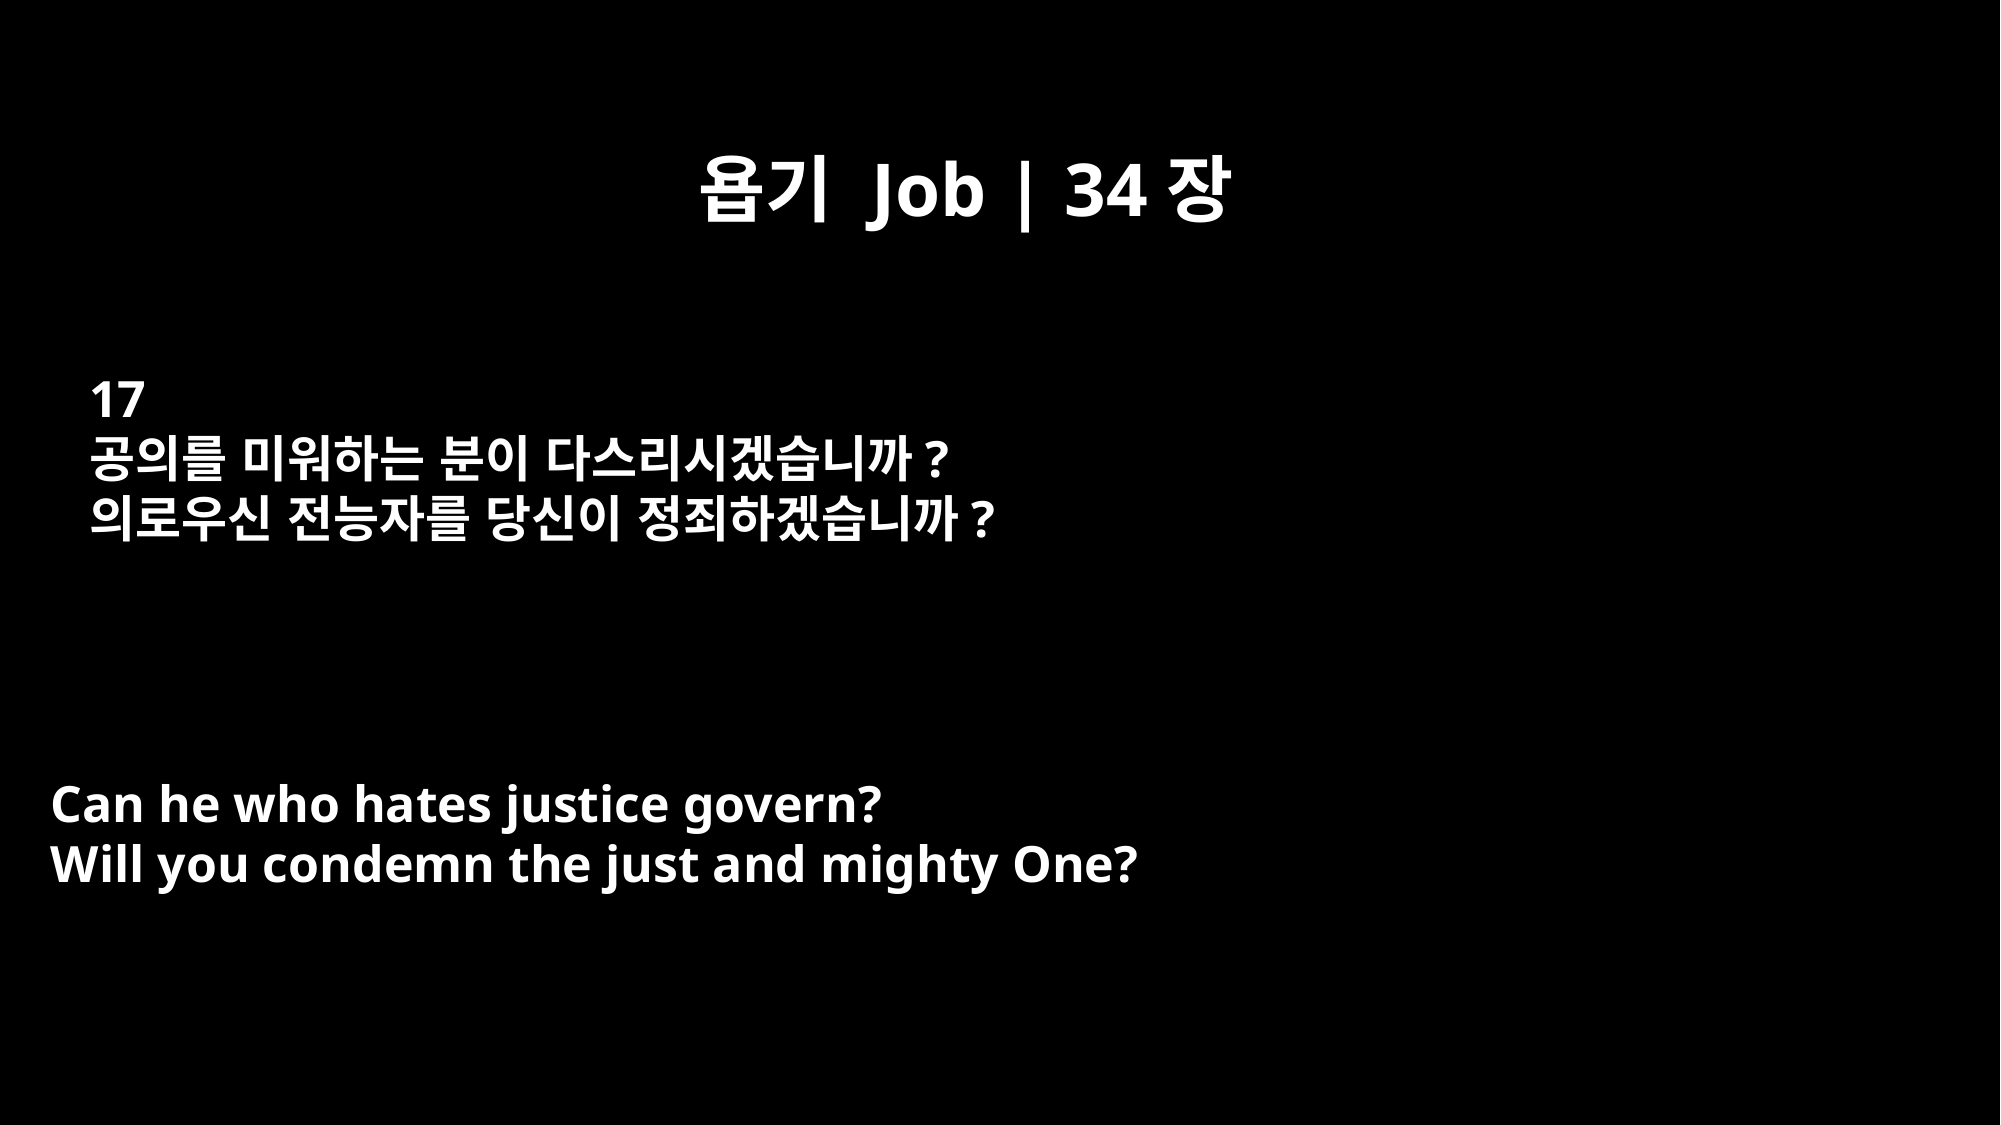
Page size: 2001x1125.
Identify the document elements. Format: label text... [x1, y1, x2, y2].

text_box 17 공의를 미워하는 분이 다스리시겠습니까? 의로우신 전능자를 당신이 정죄하겠습니까? [74, 359, 1010, 555]
text_box Can he who hates justice govern? Will you condemn the just and mighty One? [36, 764, 1154, 900]
text_box 욥기 Job | 34장 [683, 136, 1249, 239]
